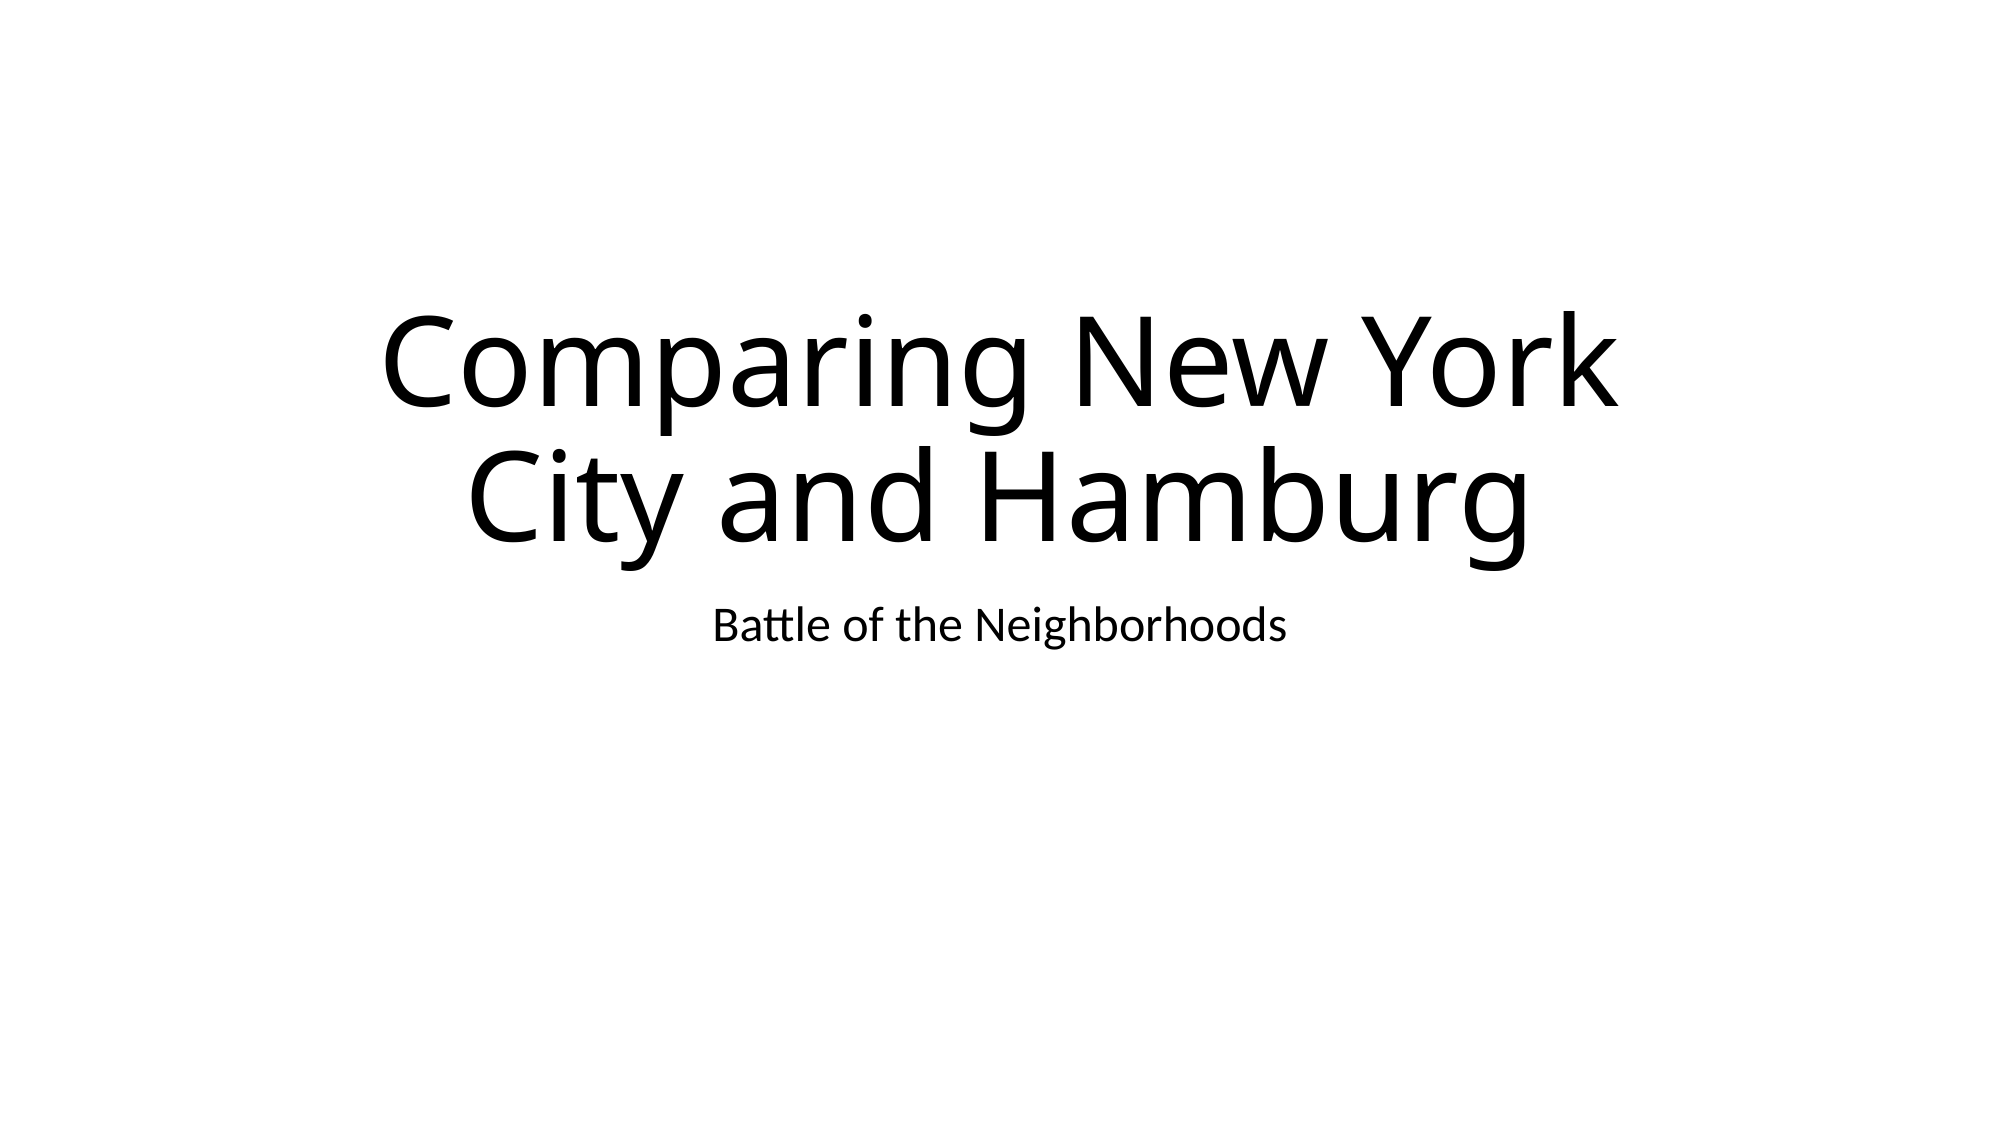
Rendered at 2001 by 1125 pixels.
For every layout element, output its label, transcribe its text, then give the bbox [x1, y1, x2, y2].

title Comparing New York City and Hamburg [249, 184, 1750, 576]
subtitle Battle of the Neighborhoods [249, 590, 1750, 863]
